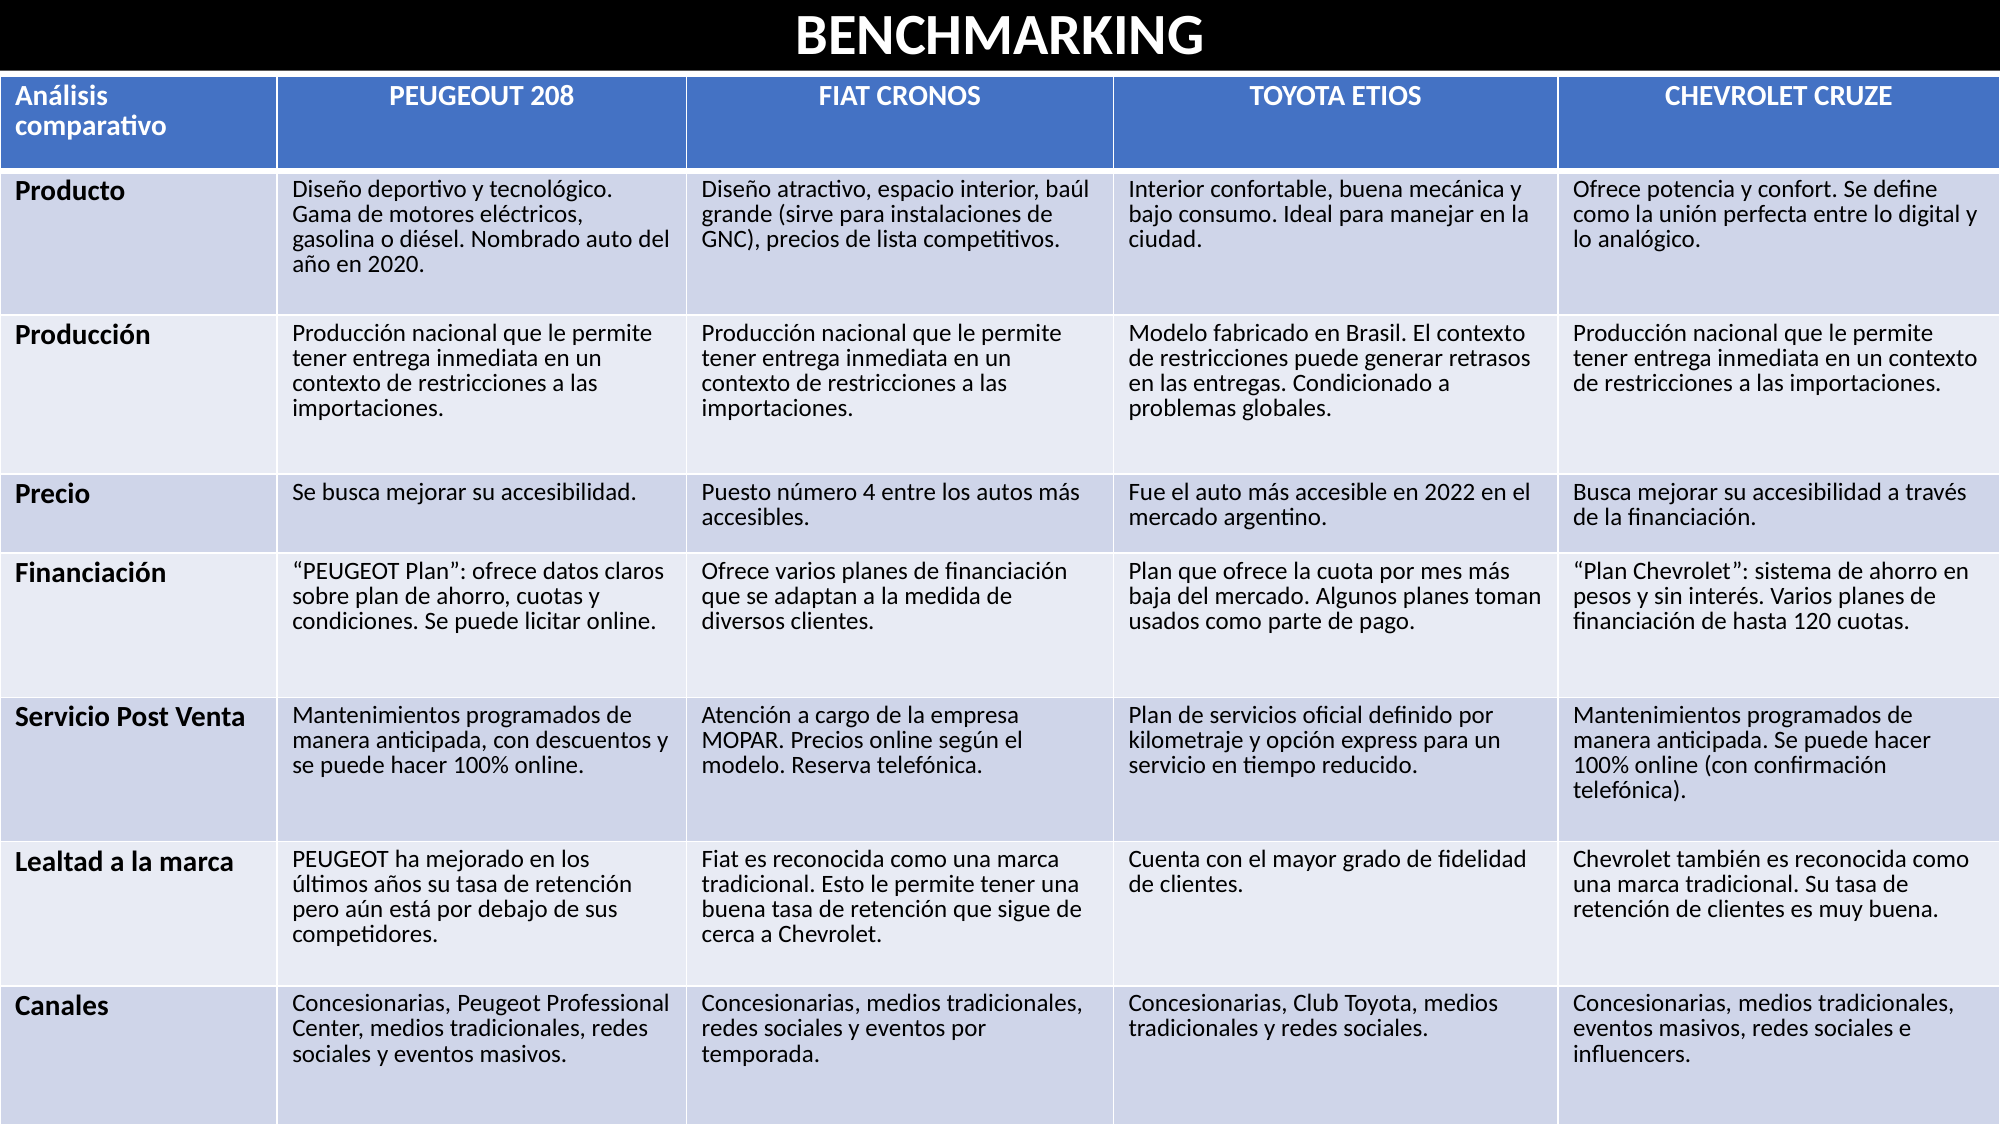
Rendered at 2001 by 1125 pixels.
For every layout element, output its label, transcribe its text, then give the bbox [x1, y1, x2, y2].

table_header PEUGEOUT 208 [278, 77, 686, 168]
table_cell Precio [1, 475, 276, 552]
table_cell Producto [1, 174, 276, 314]
table_cell PEUGEOT ha mejorado en los últimos años su tasa de retención pero aún está por debajo de sus competidores. [278, 842, 686, 985]
table_cell Servicio Post Venta [1, 698, 276, 841]
table_cell Plan de servicios oficial definido por kilometraje y opción express para un servicio en tiempo reducido. [1114, 698, 1557, 841]
table_cell Mantenimientos programados de manera anticipada, con descuentos y se puede hacer 100% online. [278, 698, 686, 841]
table_cell Concesionarias, medios tradicionales, redes sociales y eventos por temporada. [687, 987, 1113, 1124]
table_cell Producción [1, 316, 276, 473]
table_cell Atención a cargo de la empresa MOPAR. Precios online según el modelo. Reserva telefónica. [687, 698, 1113, 841]
table_cell Financiación [1, 554, 276, 697]
table_cell Se busca mejorar su accesibilidad. [278, 475, 686, 552]
table_cell Cuenta con el mayor grado de fidelidad de clientes. [1114, 842, 1557, 985]
table_header CHEVROLET CRUZE [1559, 77, 1999, 168]
table_cell Fue el auto más accesible en 2022 en el mercado argentino. [1114, 475, 1557, 552]
table_header Análisis comparativo [1, 77, 276, 168]
table_cell Lealtad a la marca [1, 842, 276, 985]
table_cell Producción nacional que le permite tener entrega inmediata en un contexto de restricciones a las importaciones. [1559, 316, 1999, 473]
table_cell Producción nacional que le permite tener entrega inmediata en un contexto de restricciones a las importaciones. [687, 316, 1113, 473]
table_cell Concesionarias, Peugeot Professional Center, medios tradicionales, redes sociales y eventos masivos. [278, 987, 686, 1124]
table_cell Fiat es reconocida como una marca tradicional. Esto le permite tener una buena tasa de retención que sigue de cerca a Chevrolet. [687, 842, 1113, 985]
table_cell Ofrece varios planes de financiación que se adaptan a la medida de diversos clientes. [687, 554, 1113, 697]
table_cell “Plan Chevrolet”: sistema de ahorro en pesos y sin interés. Varios planes de financiación de hasta 120 cuotas. [1559, 554, 1999, 697]
table_header TOYOTA ETIOS [1114, 77, 1557, 168]
table_cell Plan que ofrece la cuota por mes más baja del mercado. Algunos planes toman usados como parte de pago. [1114, 554, 1557, 697]
table_cell Producción nacional que le permite tener entrega inmediata en un contexto de restricciones a las importaciones. [278, 316, 686, 473]
table_cell Interior confortable, buena mecánica y bajo consumo. Ideal para manejar en la ciudad. [1114, 174, 1557, 314]
table_cell Concesionarias, medios tradicionales, eventos masivos, redes sociales e influencers. [1559, 987, 1999, 1124]
table_cell “PEUGEOT Plan”: ofrece datos claros sobre plan de ahorro, cuotas y condiciones. Se puede licitar online. [278, 554, 686, 697]
table_cell Chevrolet también es reconocida como una marca tradicional. Su tasa de retención de clientes es muy buena. [1559, 842, 1999, 985]
text_box BENCHMARKING [0, 0, 2000, 71]
table_cell Diseño atractivo, espacio interior, baúl grande (sirve para instalaciones de GNC), precios de lista competitivos. [687, 174, 1113, 314]
table_cell Ofrece potencia y confort. Se define como la unión perfecta entre lo digital y lo analógico. [1559, 174, 1999, 314]
table_cell Modelo fabricado en Brasil. El contexto de restricciones puede generar retrasos en las entregas. Condicionado a problemas globales. [1114, 316, 1557, 473]
table_cell Mantenimientos programados de manera anticipada. Se puede hacer 100% online (con confirmación telefónica). [1559, 698, 1999, 841]
table_header FIAT CRONOS [687, 77, 1113, 168]
table_cell Puesto número 4 entre los autos más accesibles. [687, 475, 1113, 552]
table_cell Canales [1, 987, 276, 1124]
table_cell Busca mejorar su accesibilidad a través de la financiación. [1559, 475, 1999, 552]
table_cell Diseño deportivo y tecnológico. Gama de motores eléctricos, gasolina o diésel. Nombrado auto del año en 2020. [278, 174, 686, 314]
table_cell Concesionarias, Club Toyota, medios tradicionales y redes sociales. [1114, 987, 1557, 1124]
